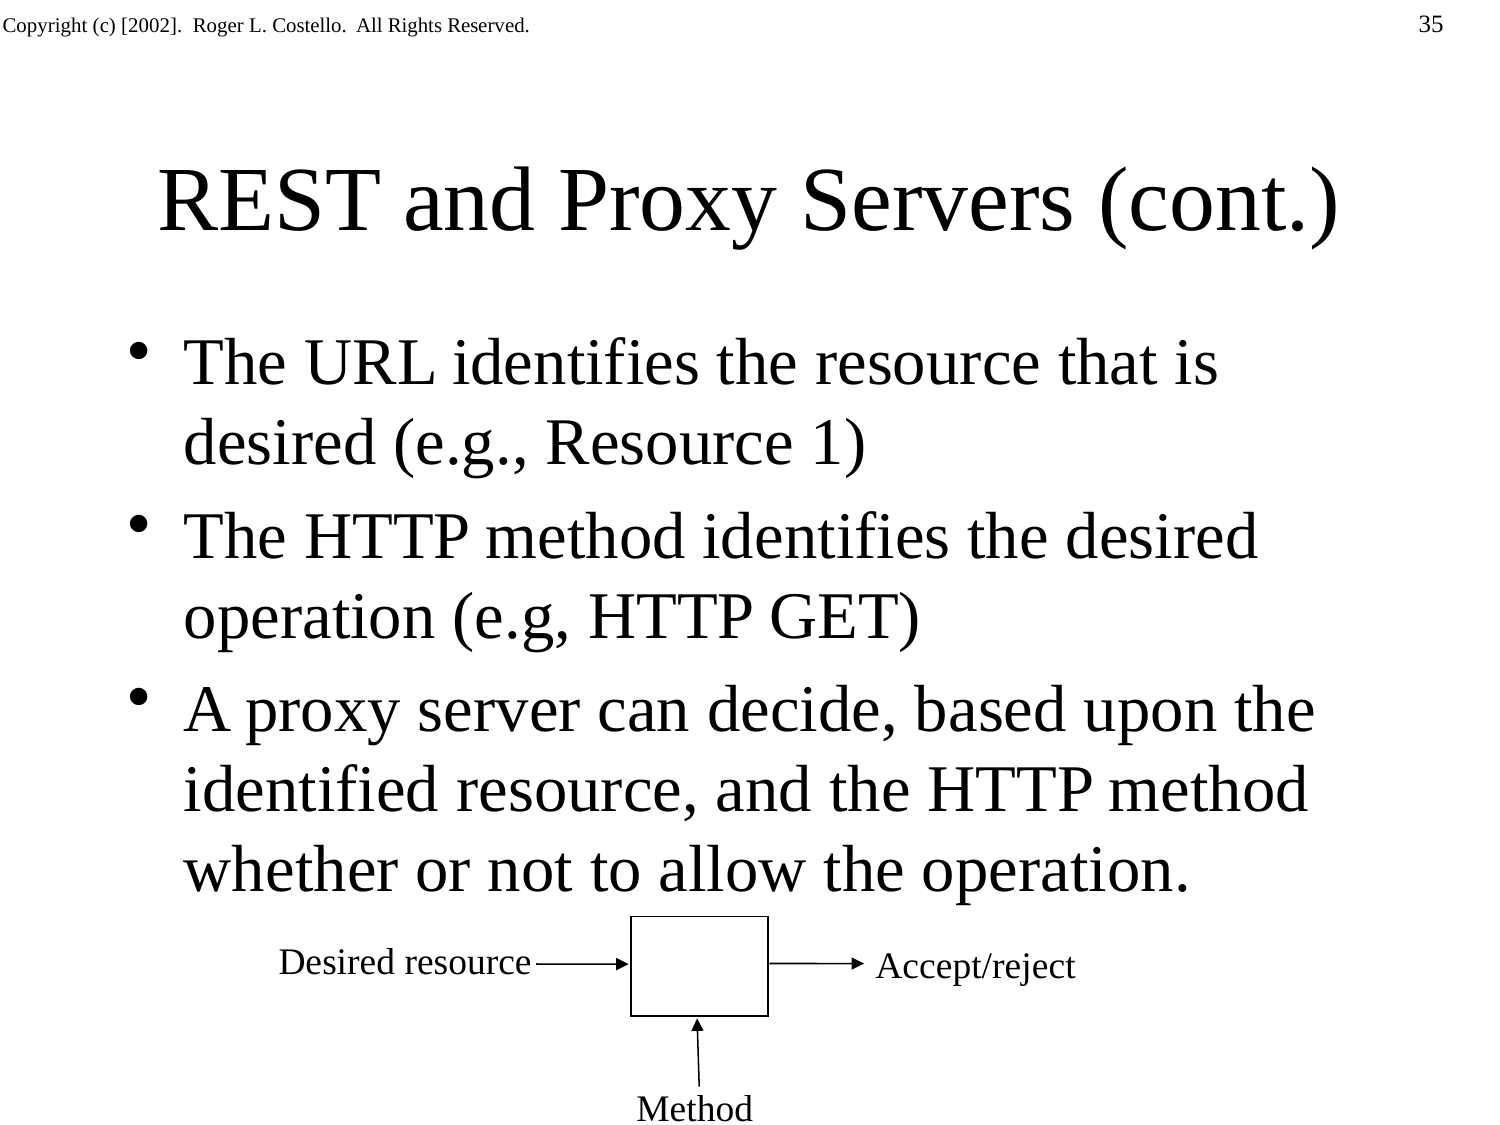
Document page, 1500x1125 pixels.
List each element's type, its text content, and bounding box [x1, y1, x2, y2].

text_box [548, 957, 629, 971]
text_box [630, 916, 769, 1017]
text_box Desired resource [263, 929, 548, 990]
text_box Method [621, 1076, 769, 1125]
title REST and Proxy Servers (cont.) [112, 99, 1388, 288]
list The URL identifies the resource that is desired (e.g., Resource 1) The HTTP method identifies the desired operation (e.g, HTTP GET) A proxy server can decide, based upon the identified resource, and the HTTP method whether or not to allow the operation. [112, 310, 1388, 987]
text_box [691, 1018, 704, 1076]
text_box [769, 957, 860, 970]
text_box Accept/reject [860, 934, 1091, 994]
